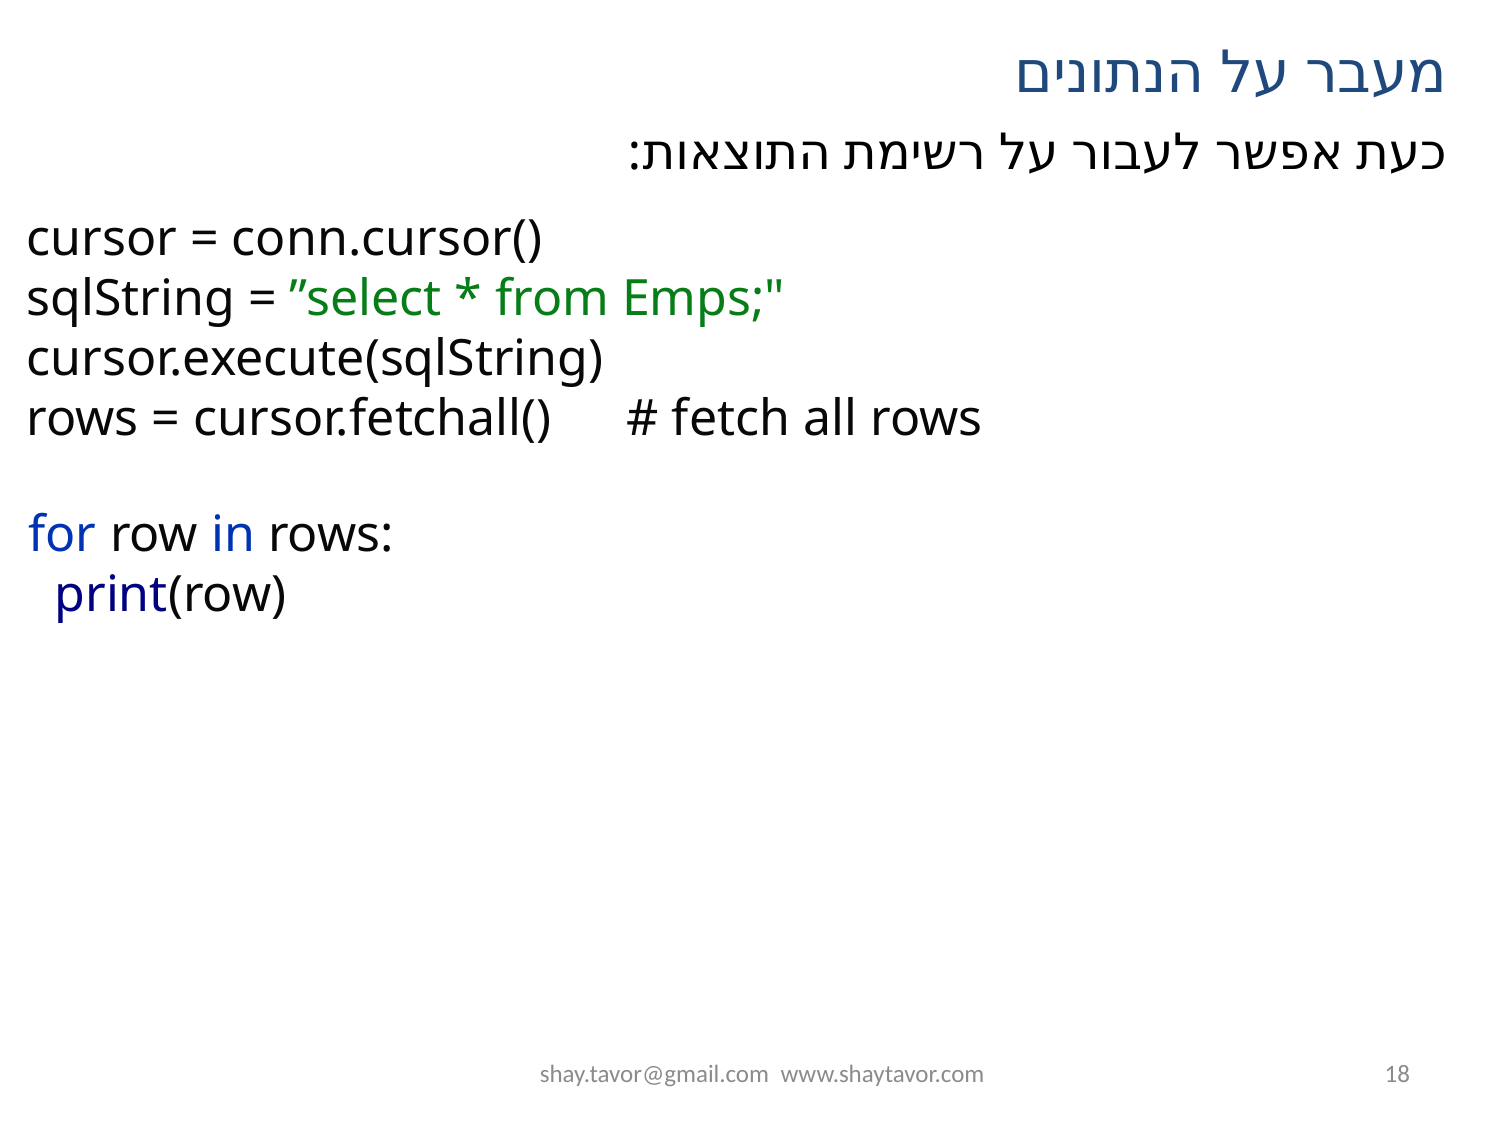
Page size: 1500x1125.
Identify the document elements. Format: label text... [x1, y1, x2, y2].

text_box for row in rows: print(row) [13, 494, 766, 629]
text_box cursor = conn.cursor() sqlString = ”select * from Emps;" cursor.execute(sqlString) rows = cursor.fetchall() # fetch all rows [11, 198, 1400, 453]
text_box כעת אפשר לעבור על רשימת התוצאות: [11, 112, 1462, 188]
text_box מעבר על הנתונים [37, 26, 1463, 112]
slide_number 18 [1074, 1042, 1425, 1103]
footer shay.tavor@gmail.com www.shaytavor.com [512, 1042, 1013, 1103]
